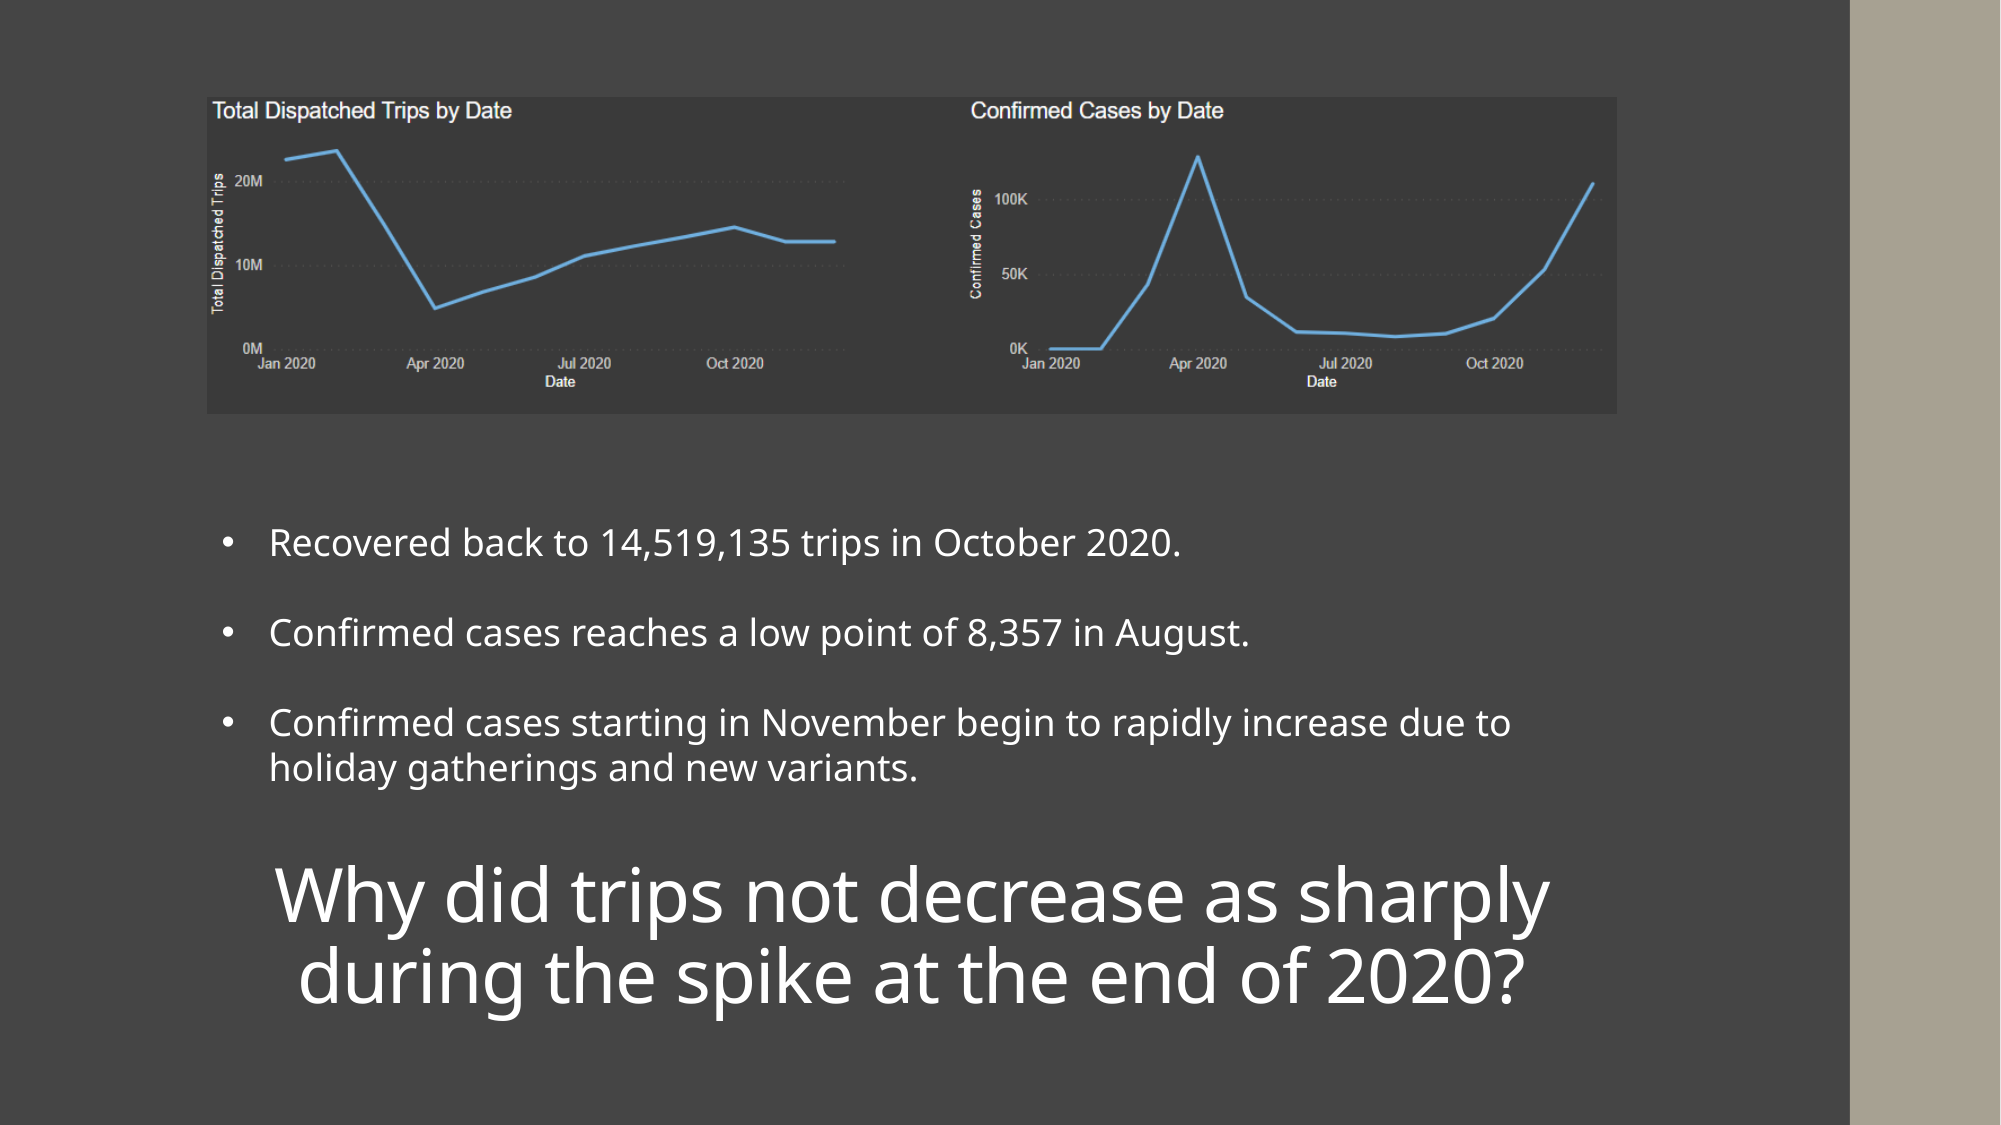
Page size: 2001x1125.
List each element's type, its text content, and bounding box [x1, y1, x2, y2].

title Why did trips not decrease as sharply during the spike at the end of 2020? [206, 895, 1617, 1028]
text_box [1849, 0, 2000, 1125]
text_box [0, 0, 1849, 1125]
text_box Recovered back to 14,519,135 trips in October 2020. Confirmed cases reaches a low point of 8,357 in August. Confirmed cases starting in November begin to rapidly increase due to holiday gatherings and new variants. [206, 511, 1617, 887]
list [206, 97, 1618, 414]
